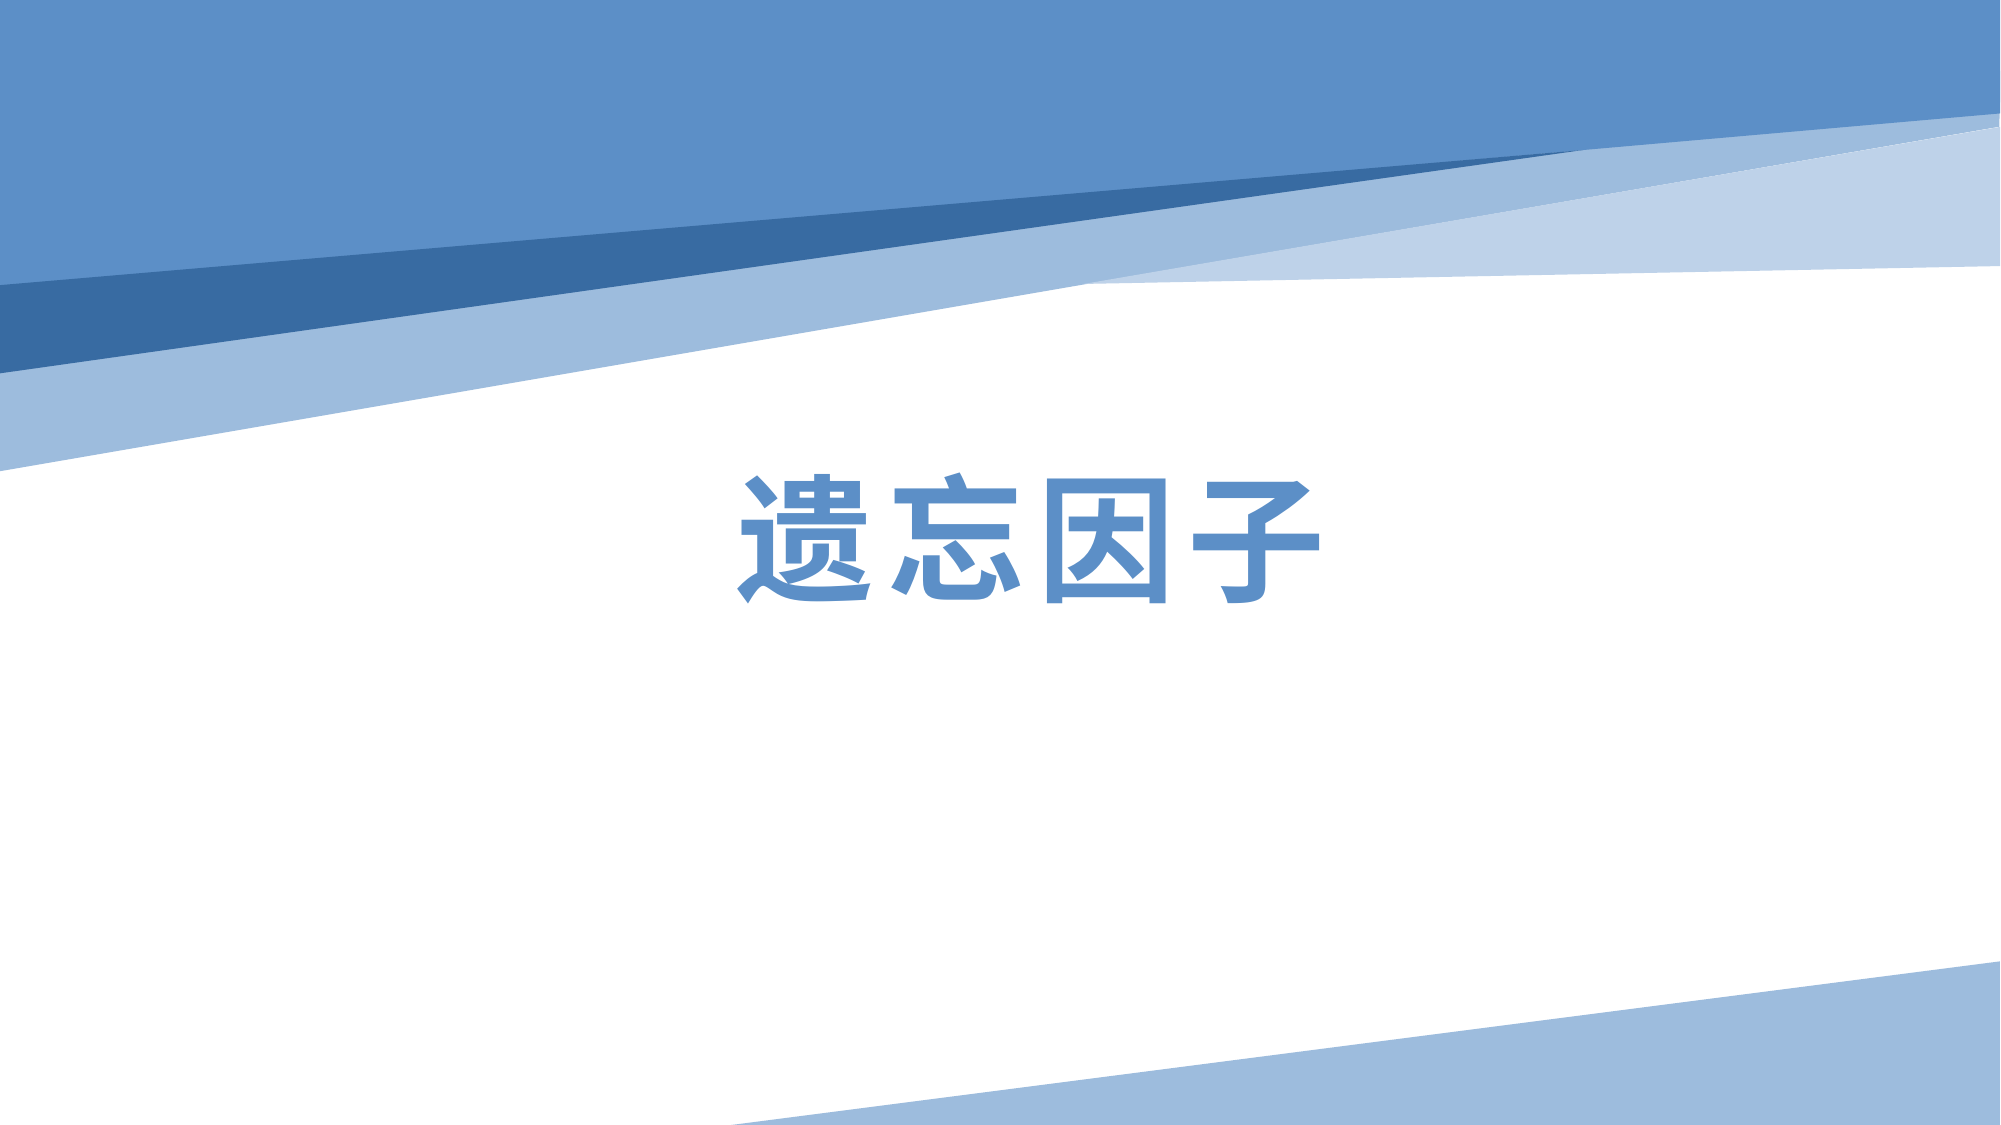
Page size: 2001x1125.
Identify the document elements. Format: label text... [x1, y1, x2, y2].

title 遗忘因子 [447, 443, 1616, 627]
